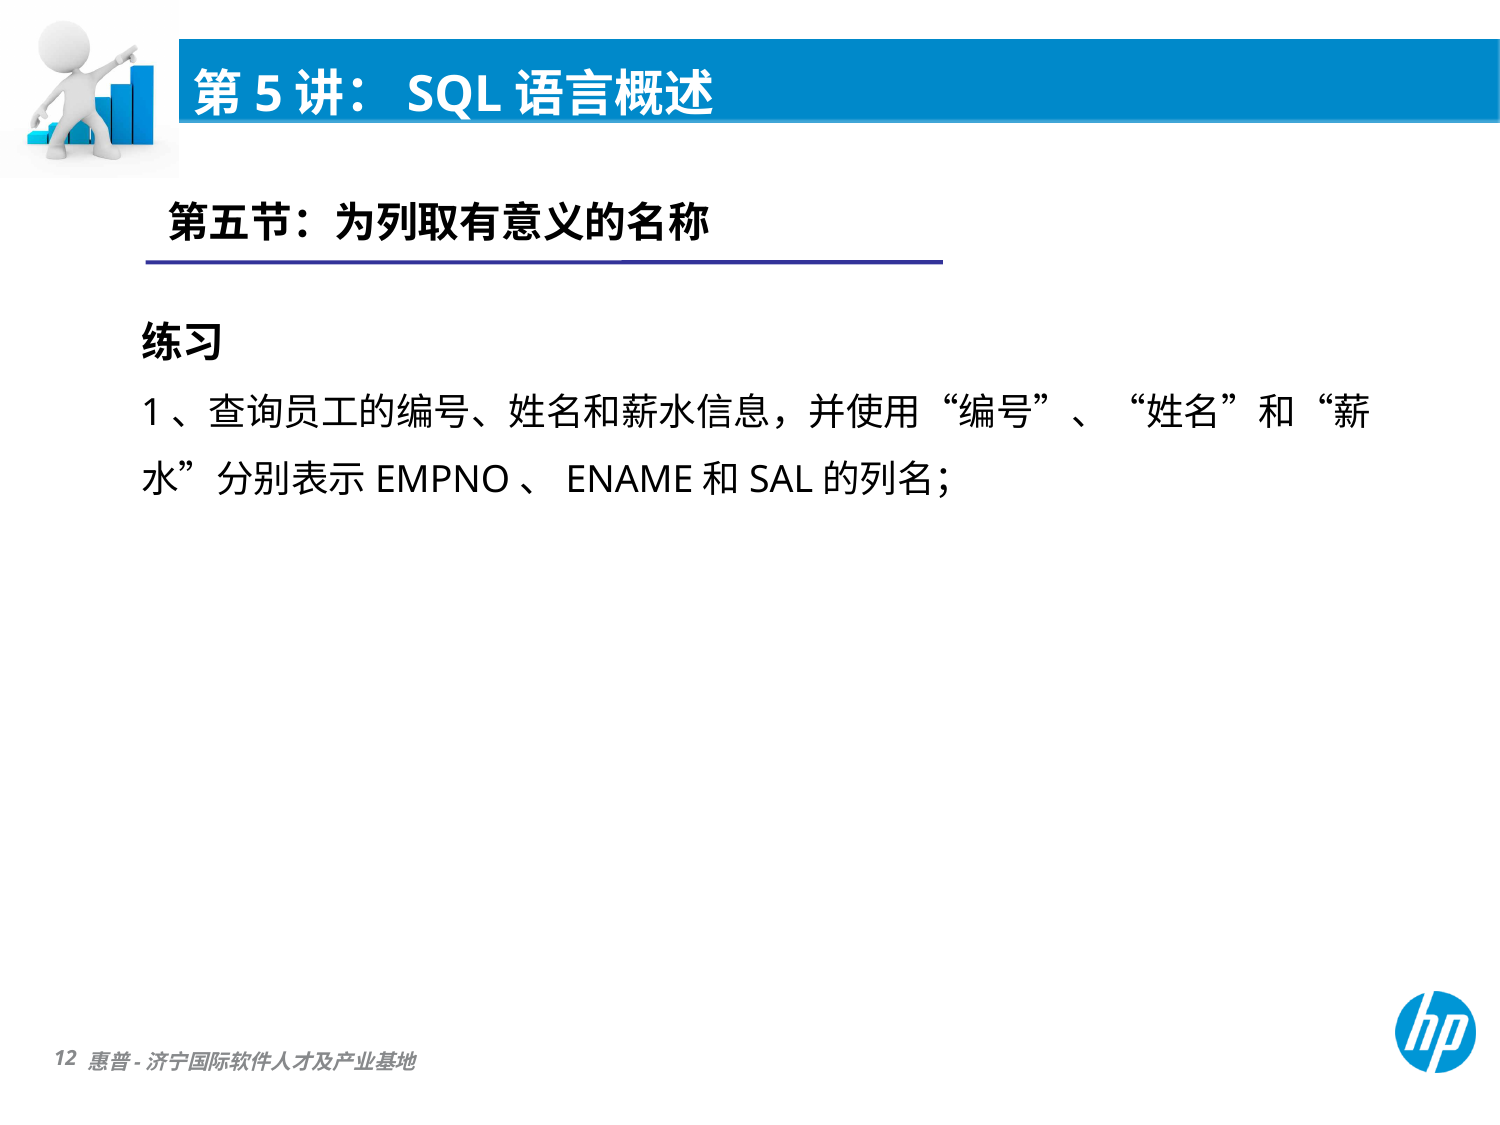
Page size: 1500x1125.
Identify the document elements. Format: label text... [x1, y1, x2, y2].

picture [1395, 991, 1438, 1050]
text_box 练习 1、查询员工的编号、姓名和薪水信息，并使用“编号”、“姓名”和“薪水”分别表示EMPNO、ENAME和SAL的列名； [126, 282, 1392, 508]
picture [520, 71, 528, 79]
picture [516, 84, 559, 115]
picture [300, 71, 308, 79]
picture [530, 71, 562, 94]
picture [257, 76, 280, 111]
picture [567, 69, 611, 80]
picture [1395, 1015, 1468, 1073]
picture [668, 72, 677, 81]
picture [680, 70, 711, 106]
picture [616, 69, 662, 115]
picture [1446, 1042, 1476, 1073]
picture [354, 103, 361, 111]
picture [410, 75, 432, 111]
picture [311, 69, 342, 115]
picture [573, 100, 605, 115]
picture [196, 69, 240, 115]
picture [479, 76, 500, 110]
picture [666, 87, 711, 114]
picture [354, 79, 361, 87]
picture [1443, 991, 1476, 1022]
picture [296, 84, 311, 113]
text_box 第五节：为列取有意义的名称 [167, 196, 960, 247]
picture [0, 0, 1500, 179]
